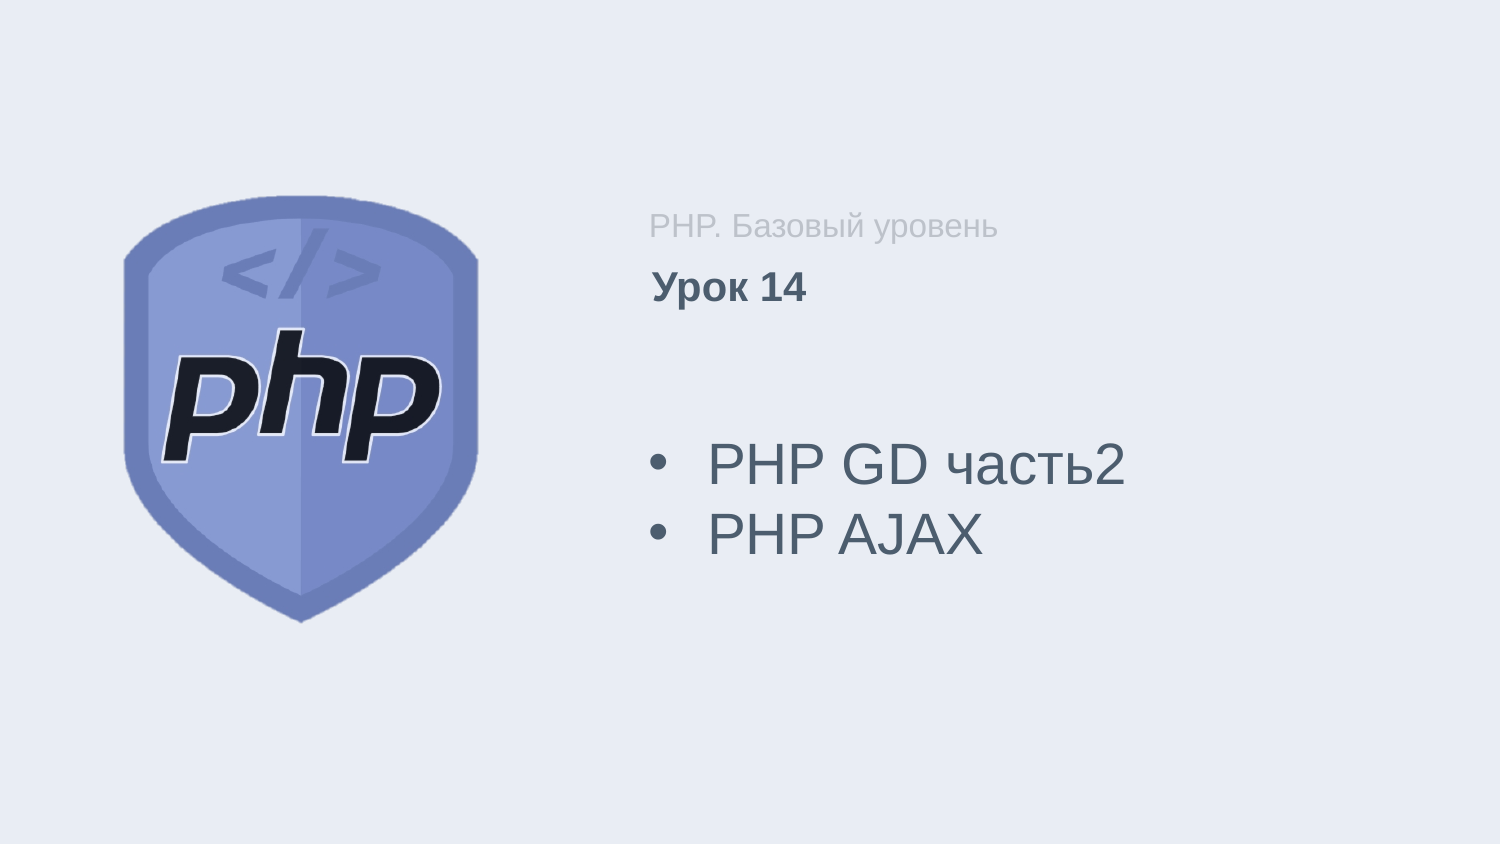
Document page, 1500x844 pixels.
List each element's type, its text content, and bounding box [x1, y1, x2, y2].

text_box PHP GD часть2 PHP AJAX [644, 421, 1365, 778]
title PHP. Базовый уровень [644, 200, 1225, 247]
picture [52, 161, 540, 655]
list Урок 14 [647, 251, 1184, 315]
